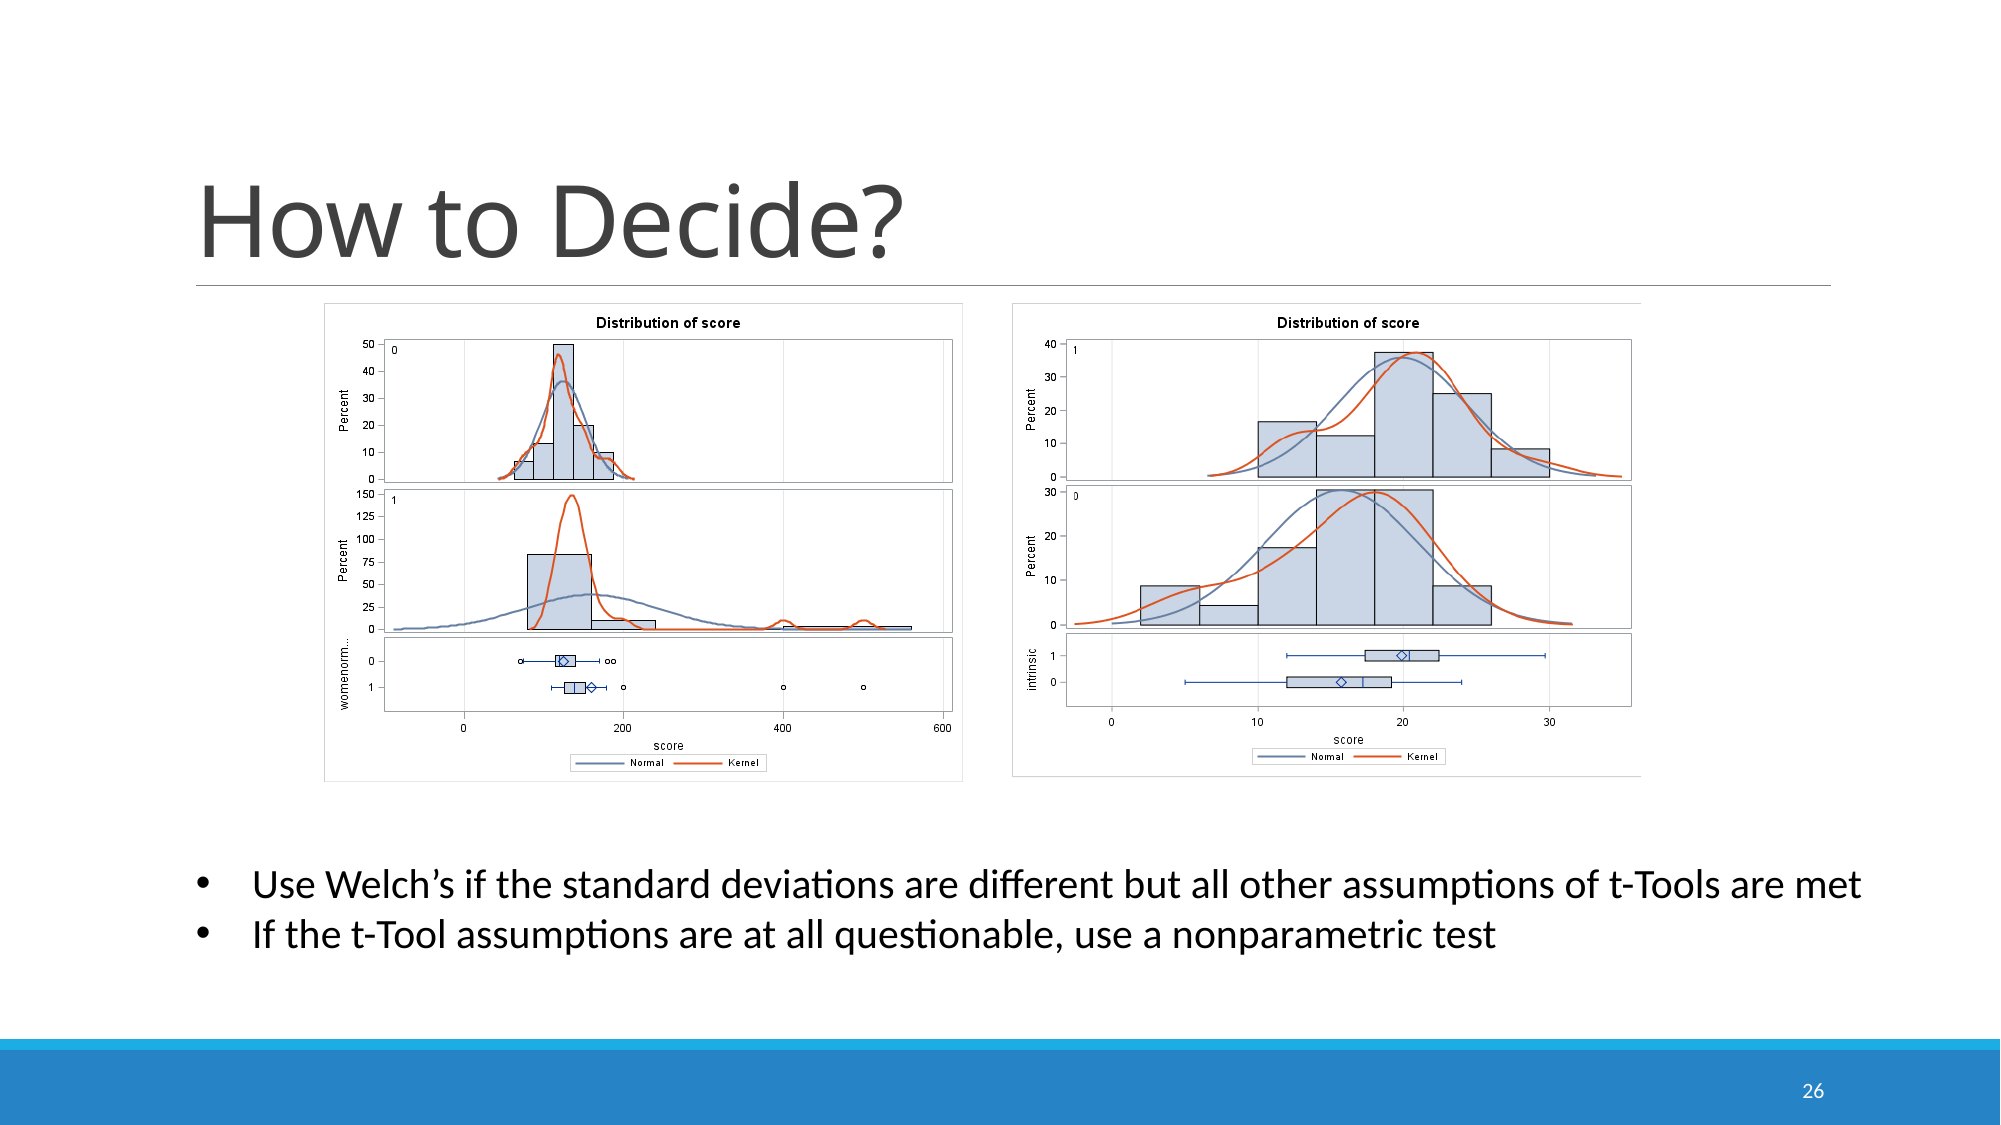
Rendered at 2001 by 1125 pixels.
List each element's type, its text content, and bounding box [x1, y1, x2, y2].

slide_number 26 [1624, 1059, 1840, 1120]
picture [324, 302, 963, 782]
picture [1011, 302, 1642, 778]
text_box Use Welch’s if the standard deviations are different but all other assumptions of t-Tools are met If the t-Tool assumptions are at all questionable, use a nonparametric test [181, 849, 1878, 965]
title How to Decide? [180, 47, 1830, 285]
